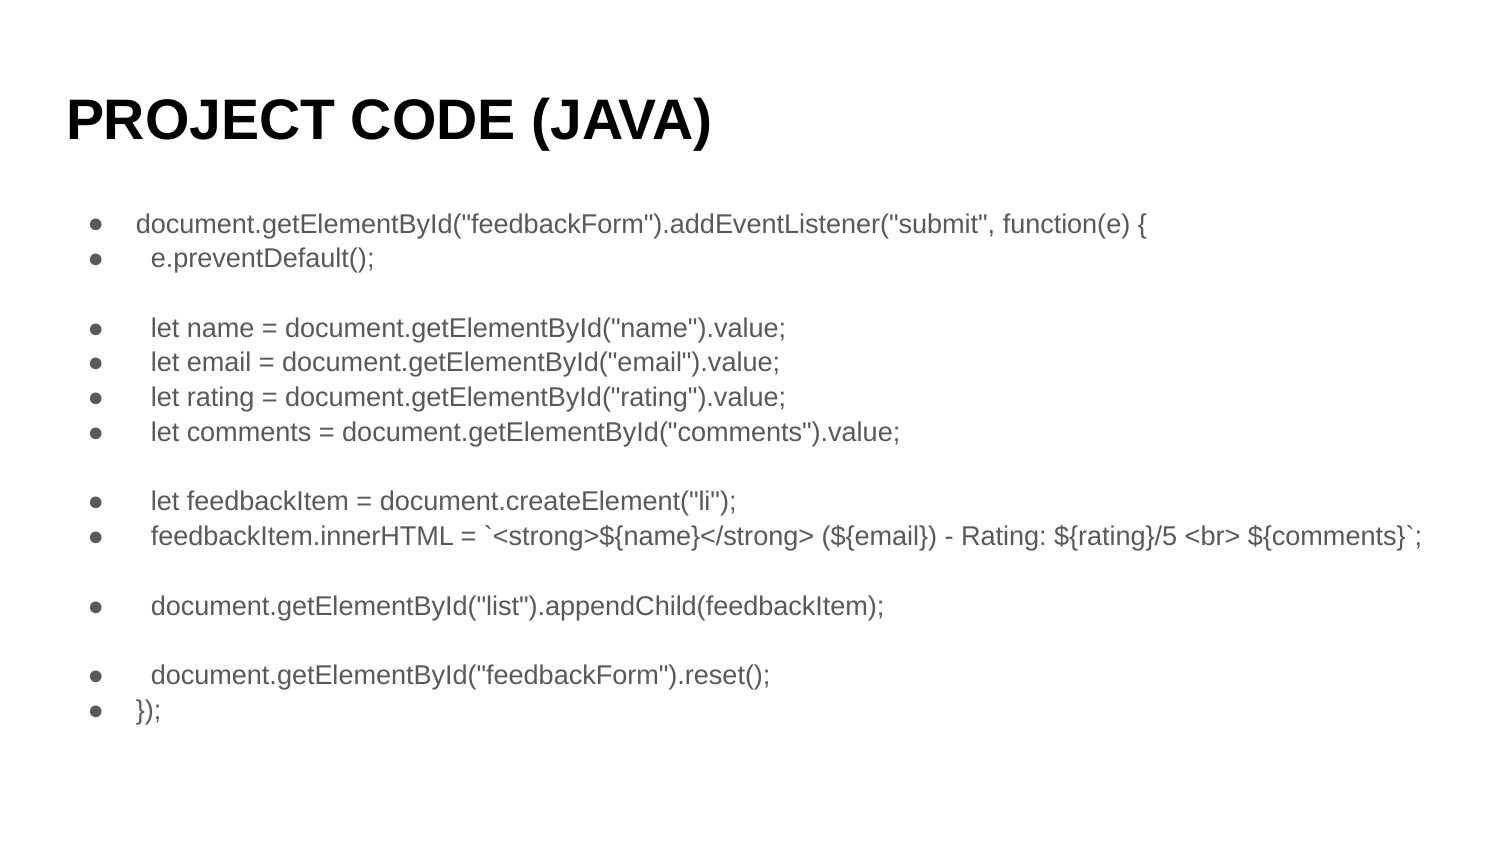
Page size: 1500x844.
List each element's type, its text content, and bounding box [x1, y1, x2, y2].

list document.getElementById("feedbackForm").addEventListener("submit", function(e) { e.preventDefault(); let name = document.getElementById("name").value; let email = document.getElementById("email").value; let rating = document.getElementById("rating").value; let comments = document.getElementById("comments").value; let feedbackItem = document.createElement("li"); feedbackItem.innerHTML = `<strong>${name}</strong> (${email}) - Rating: ${rating}/5 <br> ${comments}`; document.getElementById("list").appendChild(feedbackItem); document.getElementById("feedbackForm").reset(); }); [51, 189, 1449, 750]
title PROJECT CODE (JAVA) [51, 72, 1449, 167]
